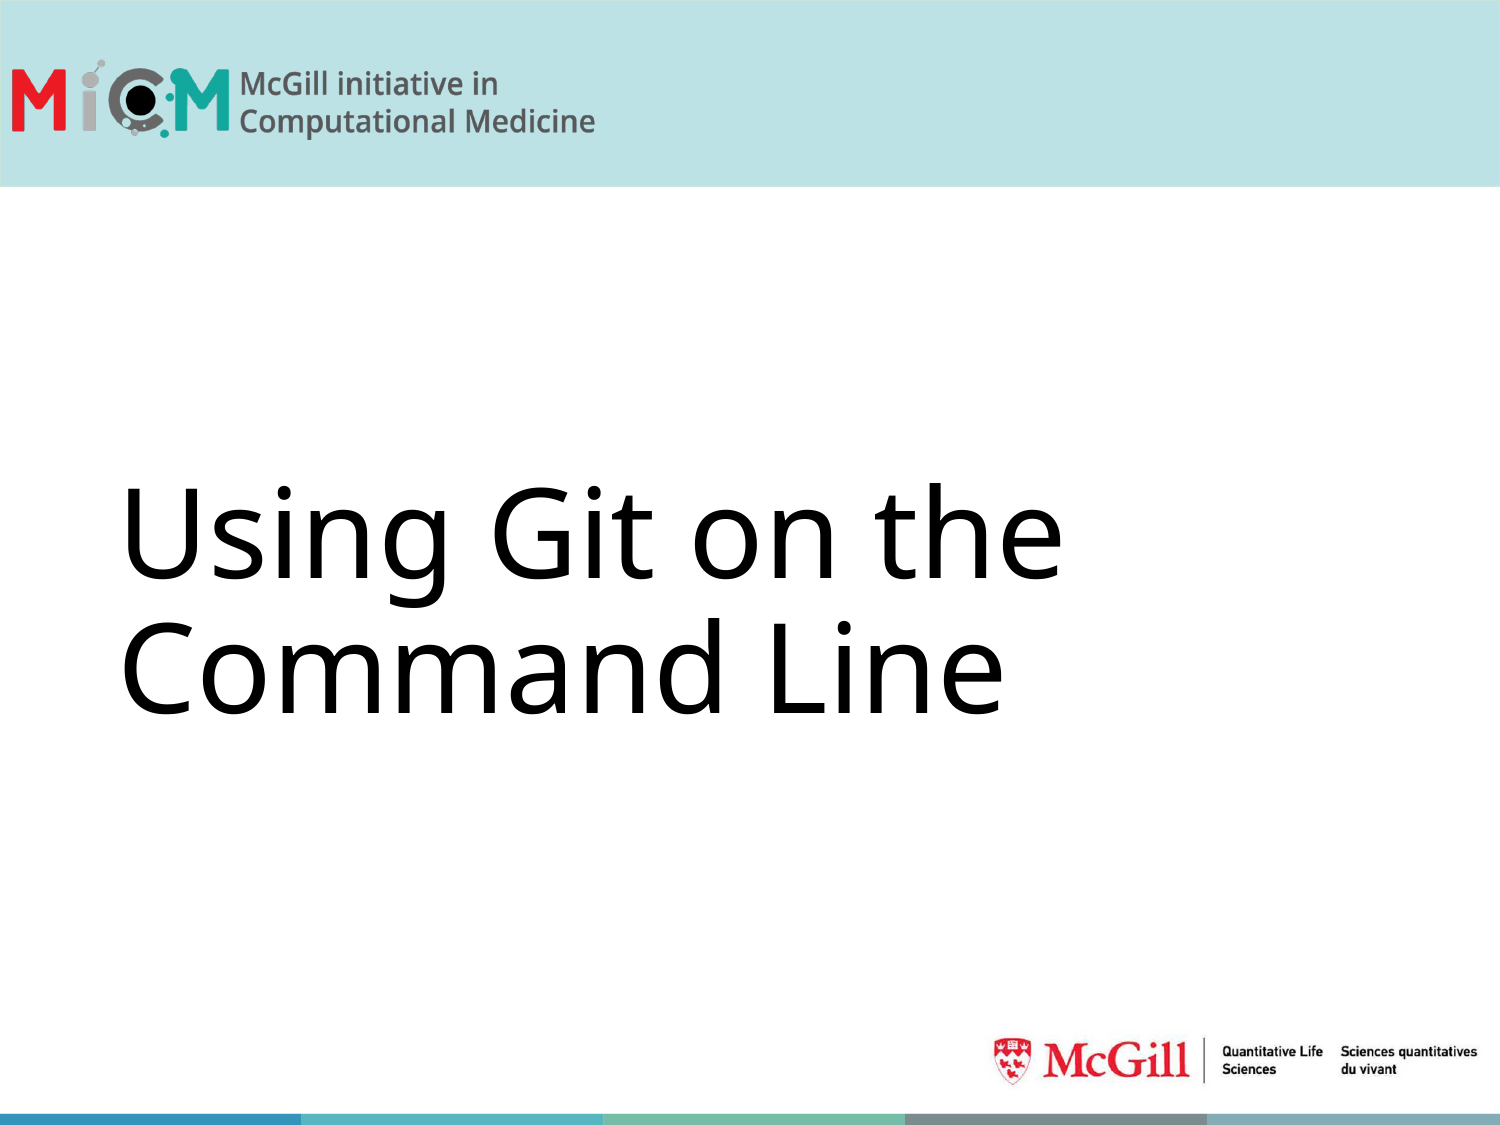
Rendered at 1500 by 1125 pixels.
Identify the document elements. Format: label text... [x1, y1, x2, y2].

picture [970, 1015, 1500, 1122]
title Using Git on the Command Line [102, 280, 1397, 749]
picture [0, 19, 634, 187]
